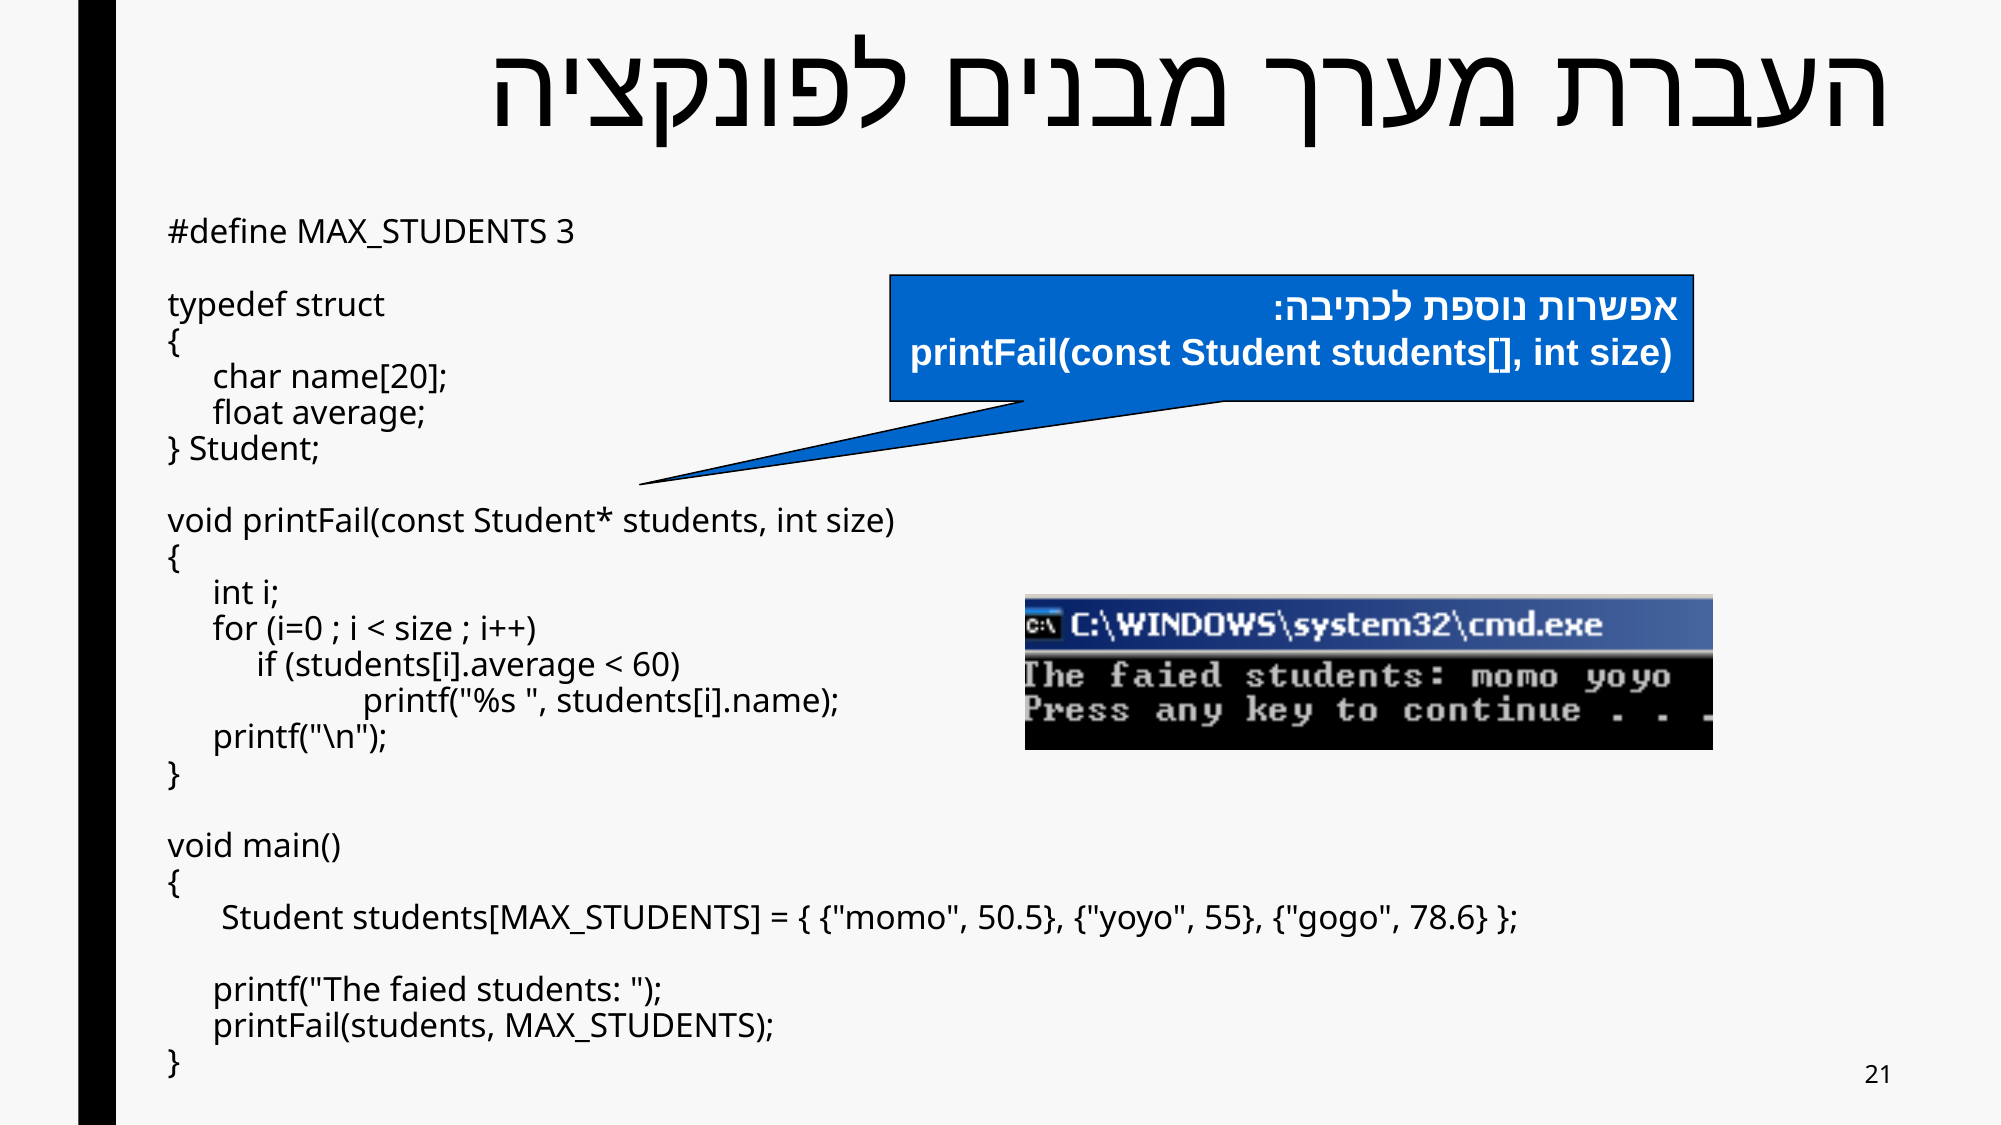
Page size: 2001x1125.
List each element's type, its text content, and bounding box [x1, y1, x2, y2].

slide_number 21 [1646, 1042, 1908, 1109]
title העברת מערך מבנים לפונקציה [225, 22, 1908, 192]
list #define MAX_STUDENTS 3 typedef struct { char name[20]; float average; } Student; void printFail(const Student* students, int size) { int i; for (i=0 ; i < size ; i++) if (students[i].average < 60) printf("%s ", students[i].name); printf("\n"); } void main() { Student students[MAX_STUDENTS] = { {"momo", 50.5}, {"yoyo", 55}, {"gogo", 78.6} }; printf("The faied students: "); printFail(students, MAX_STUDENTS); } [152, 166, 1628, 910]
picture [1024, 594, 1713, 750]
text_box אפשרות נוספת לכתיבה: printFail(const Student students[], int size) [639, 275, 1694, 485]
